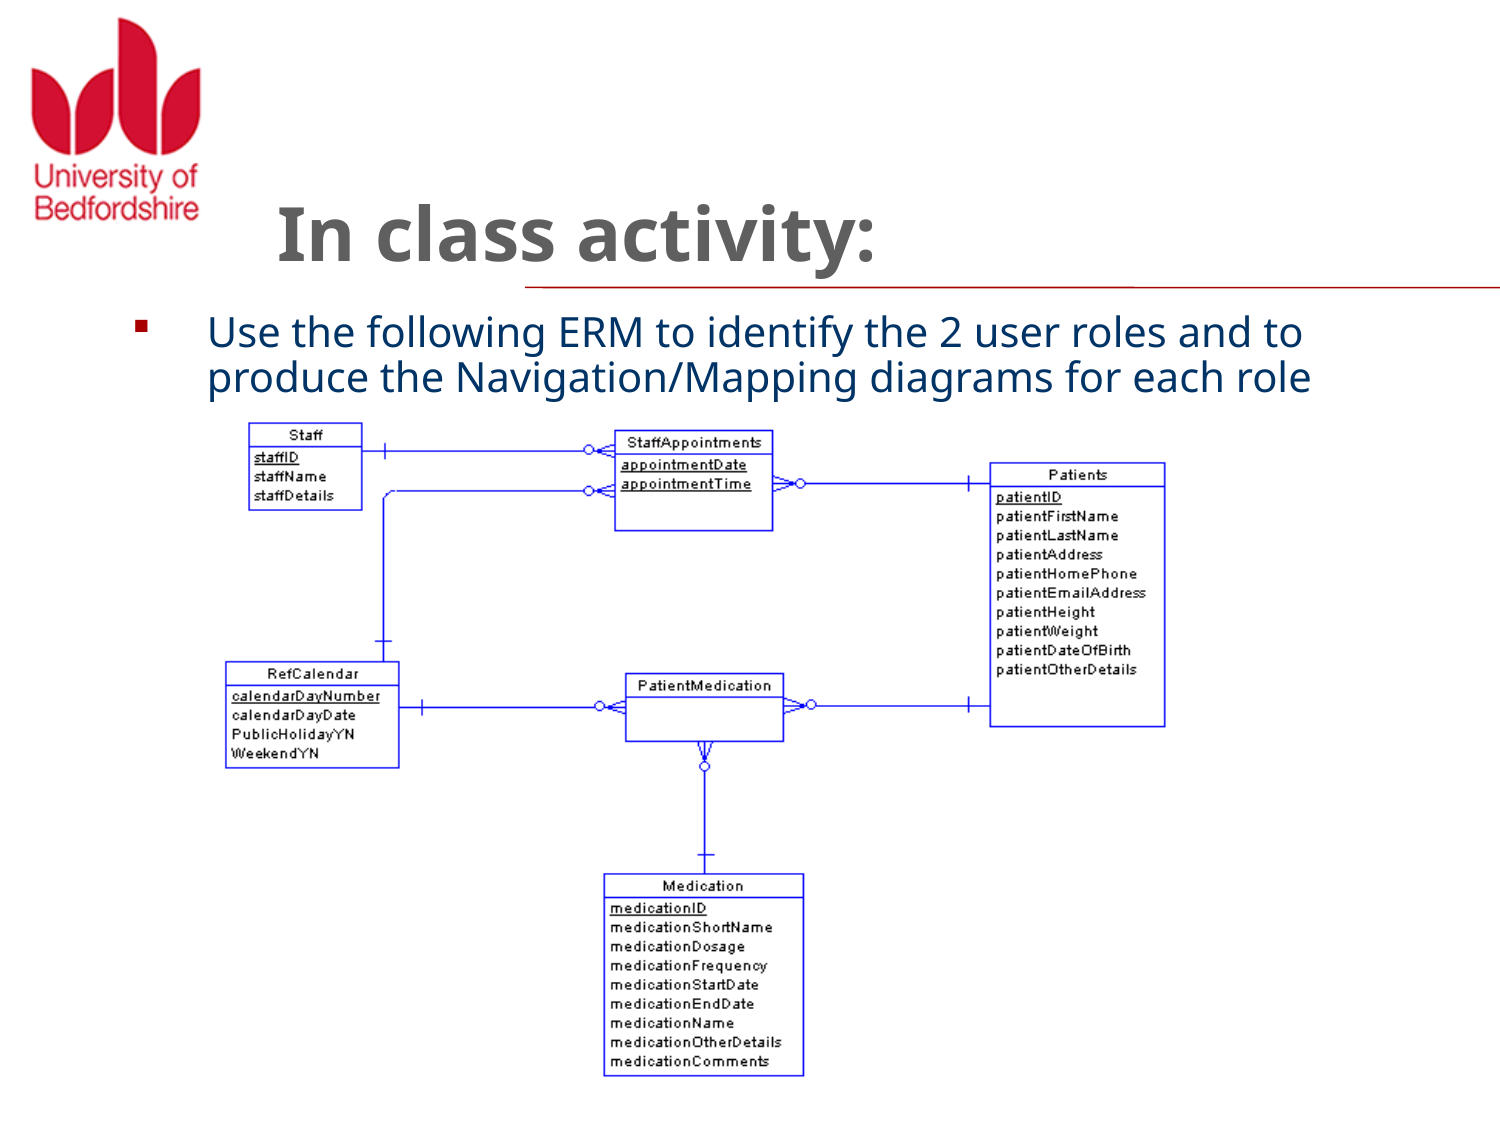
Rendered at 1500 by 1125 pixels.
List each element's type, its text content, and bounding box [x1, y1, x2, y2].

picture [0, 0, 237, 236]
picture [210, 402, 1243, 1091]
title In class activity: [262, 174, 1500, 288]
text_box Use the following ERM to identify the 2 user roles and to produce the Navigation/Mapping diagrams for each role [117, 304, 1355, 410]
